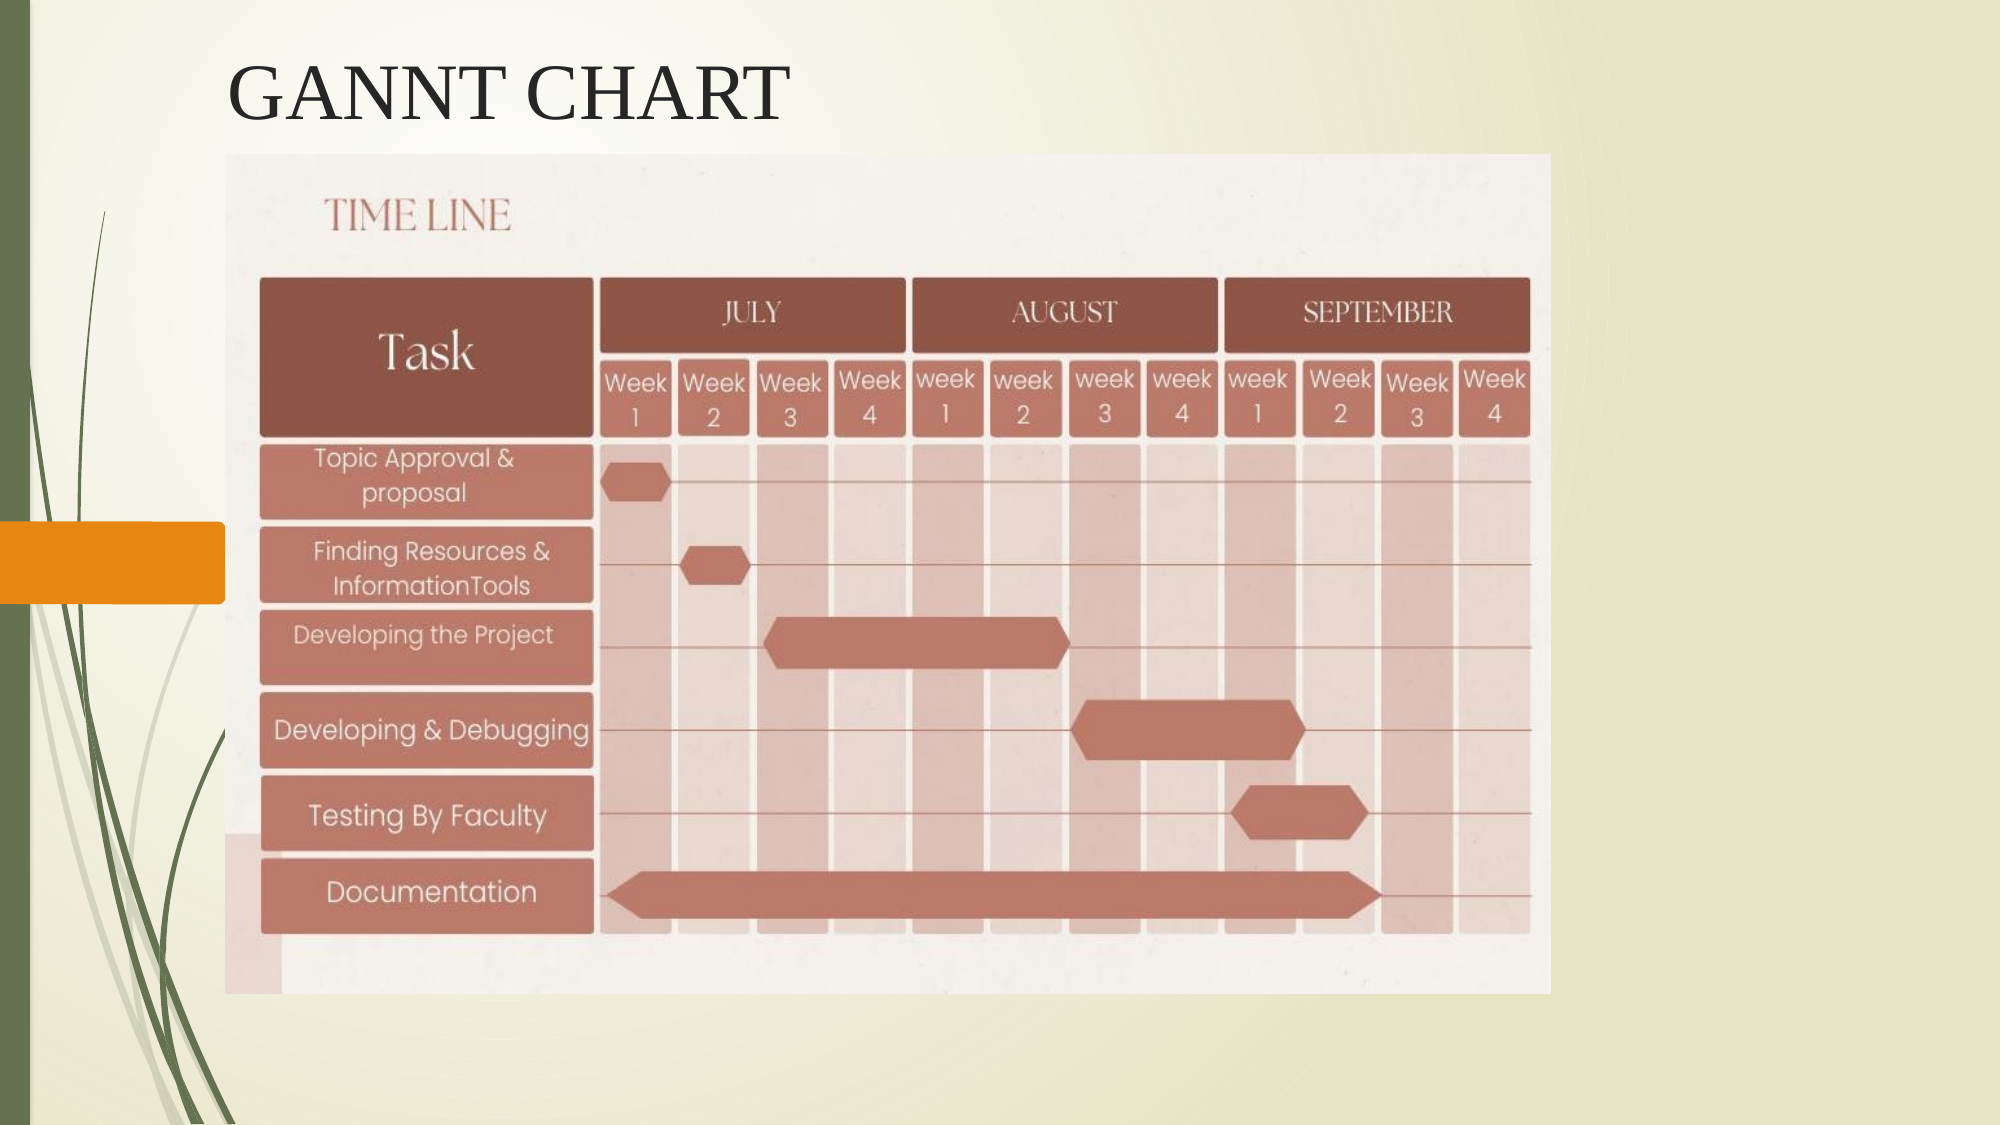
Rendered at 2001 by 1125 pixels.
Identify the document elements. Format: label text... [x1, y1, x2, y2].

title GANNT CHART [212, 31, 1786, 143]
picture [224, 153, 1552, 994]
